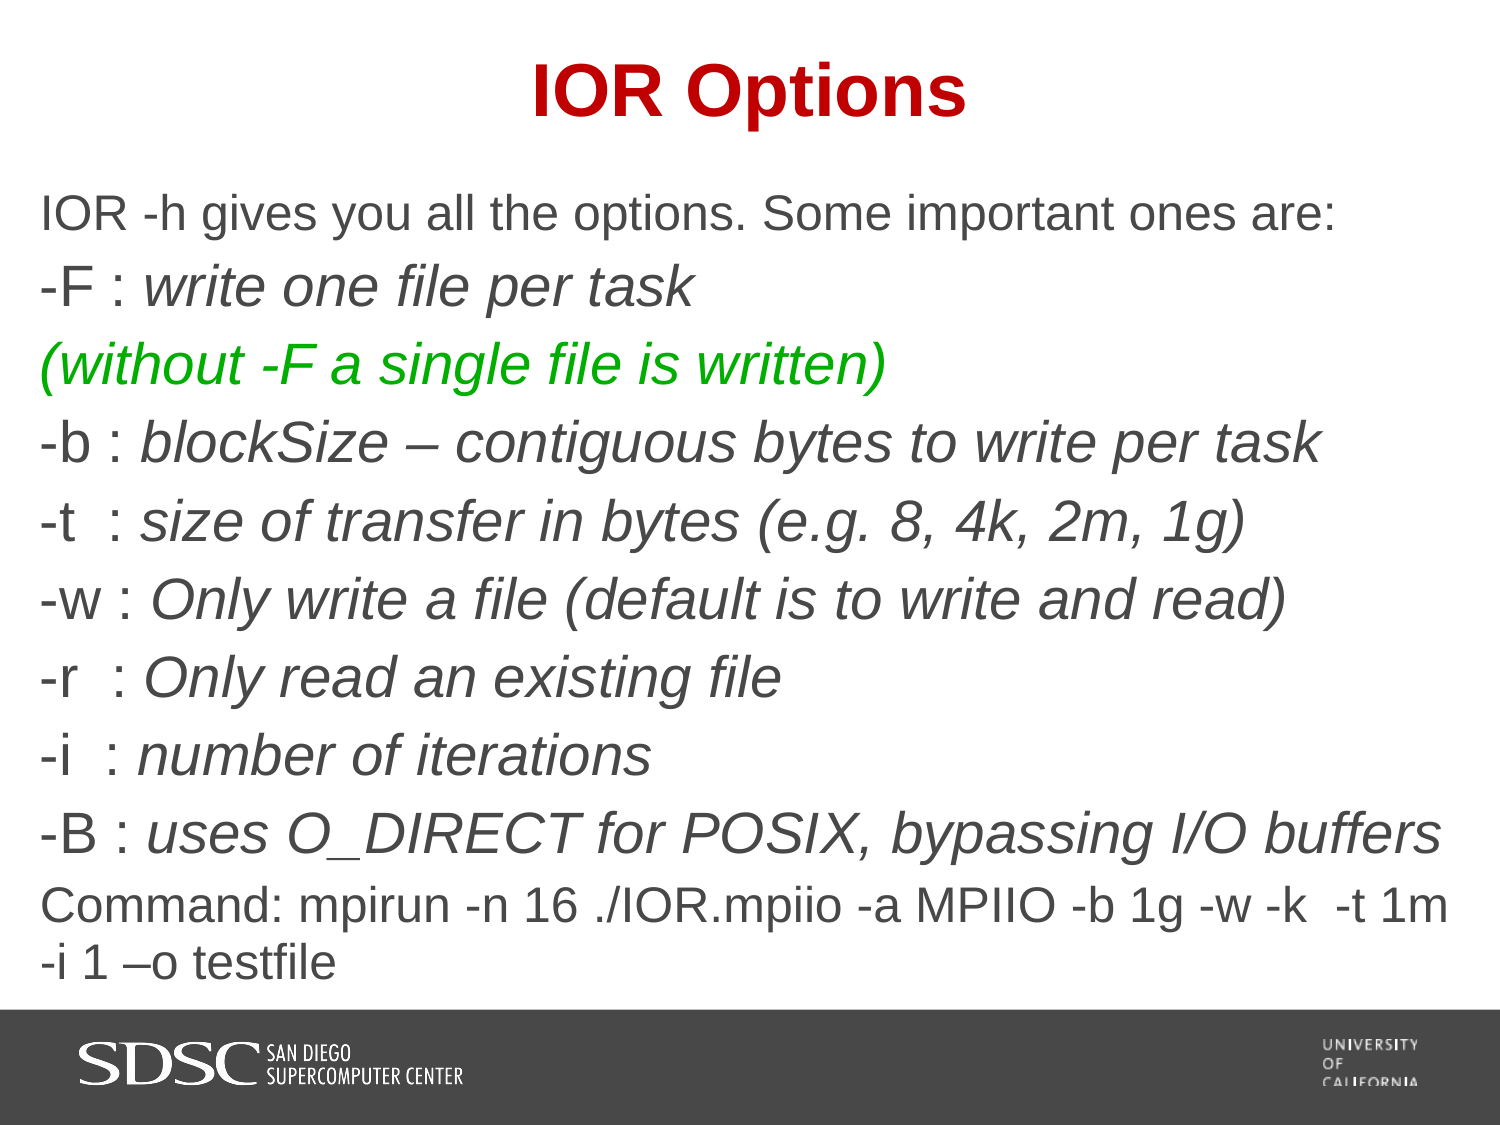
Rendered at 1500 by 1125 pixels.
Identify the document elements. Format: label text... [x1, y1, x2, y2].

title IOR Options [24, 5, 1475, 176]
list IOR -h gives you all the options. Some important ones are: -F : write one file per task (without -F a single file is written) -b : blockSize – contiguous bytes to write per task -t : size of transfer in bytes (e.g. 8, 4k, 2m, 1g) -w : Only write a file (default is to write and read) -r : Only read an existing file -i : number of iterations -B : uses O_DIRECT for POSIX, bypassing I/O buffers Command: mpirun -n 16 ./IOR.mpiio -a MPIIO -b 1g -w -k -t 1m -i 1 –o testfile [24, 177, 1475, 1000]
picture [77, 1040, 466, 1086]
